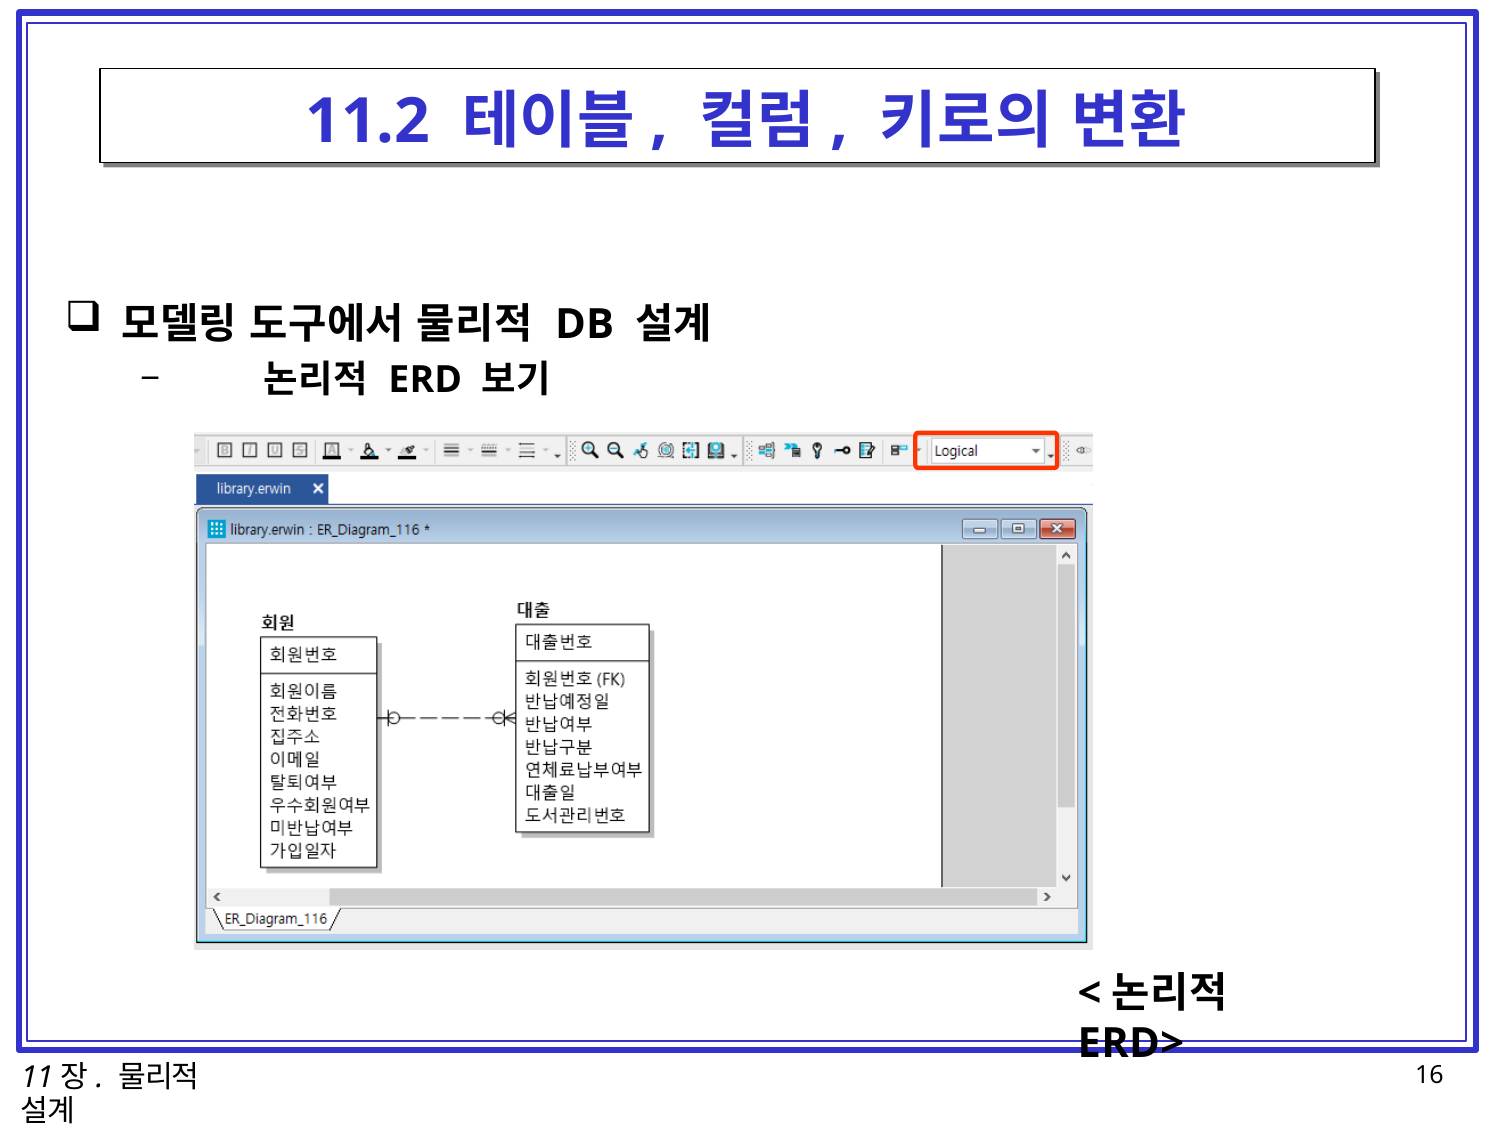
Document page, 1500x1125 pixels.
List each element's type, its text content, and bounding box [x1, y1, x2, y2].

text_box <논리적 ERD> [1075, 963, 1352, 1066]
title 11.2 테이블, 컬럼, 키로의 변환 [100, 78, 1375, 268]
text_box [194, 430, 1093, 950]
footer 11장. 물리적 설계 [18, 1058, 263, 1125]
slide_number 16 [1408, 1064, 1452, 1125]
text_box 모델링 도구에서 물리적 DB 설계 – 논리적 ERD 보기 [62, 284, 726, 401]
